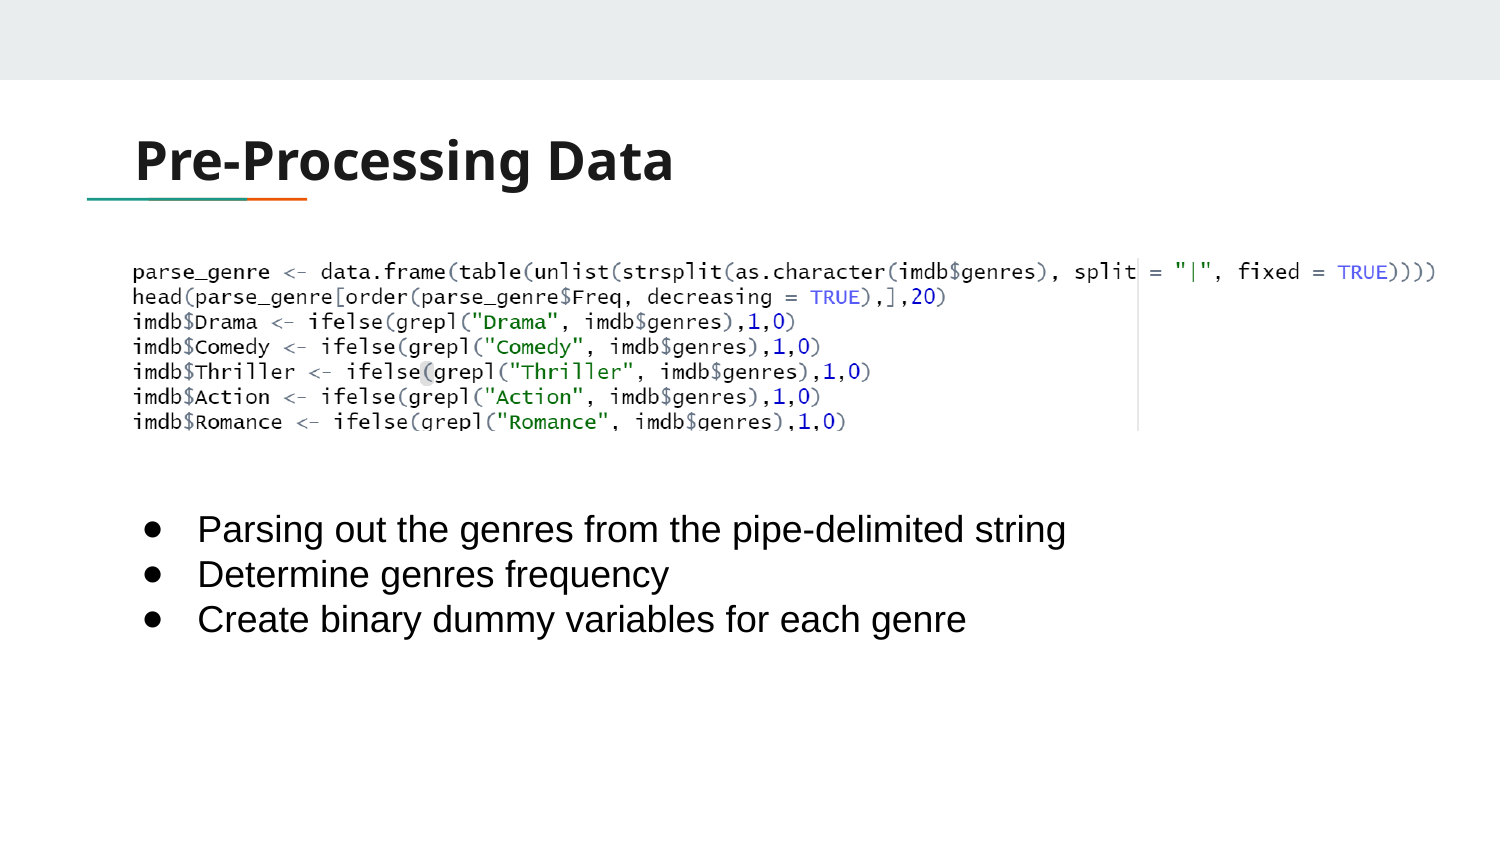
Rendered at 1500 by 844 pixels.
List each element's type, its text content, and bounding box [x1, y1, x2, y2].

picture [129, 258, 1449, 431]
title Pre-Processing Data [119, 111, 1222, 200]
text_box Parsing out the genres from the pipe-delimited string Determine genres frequency Create binary dummy variables for each genre [107, 489, 1393, 723]
